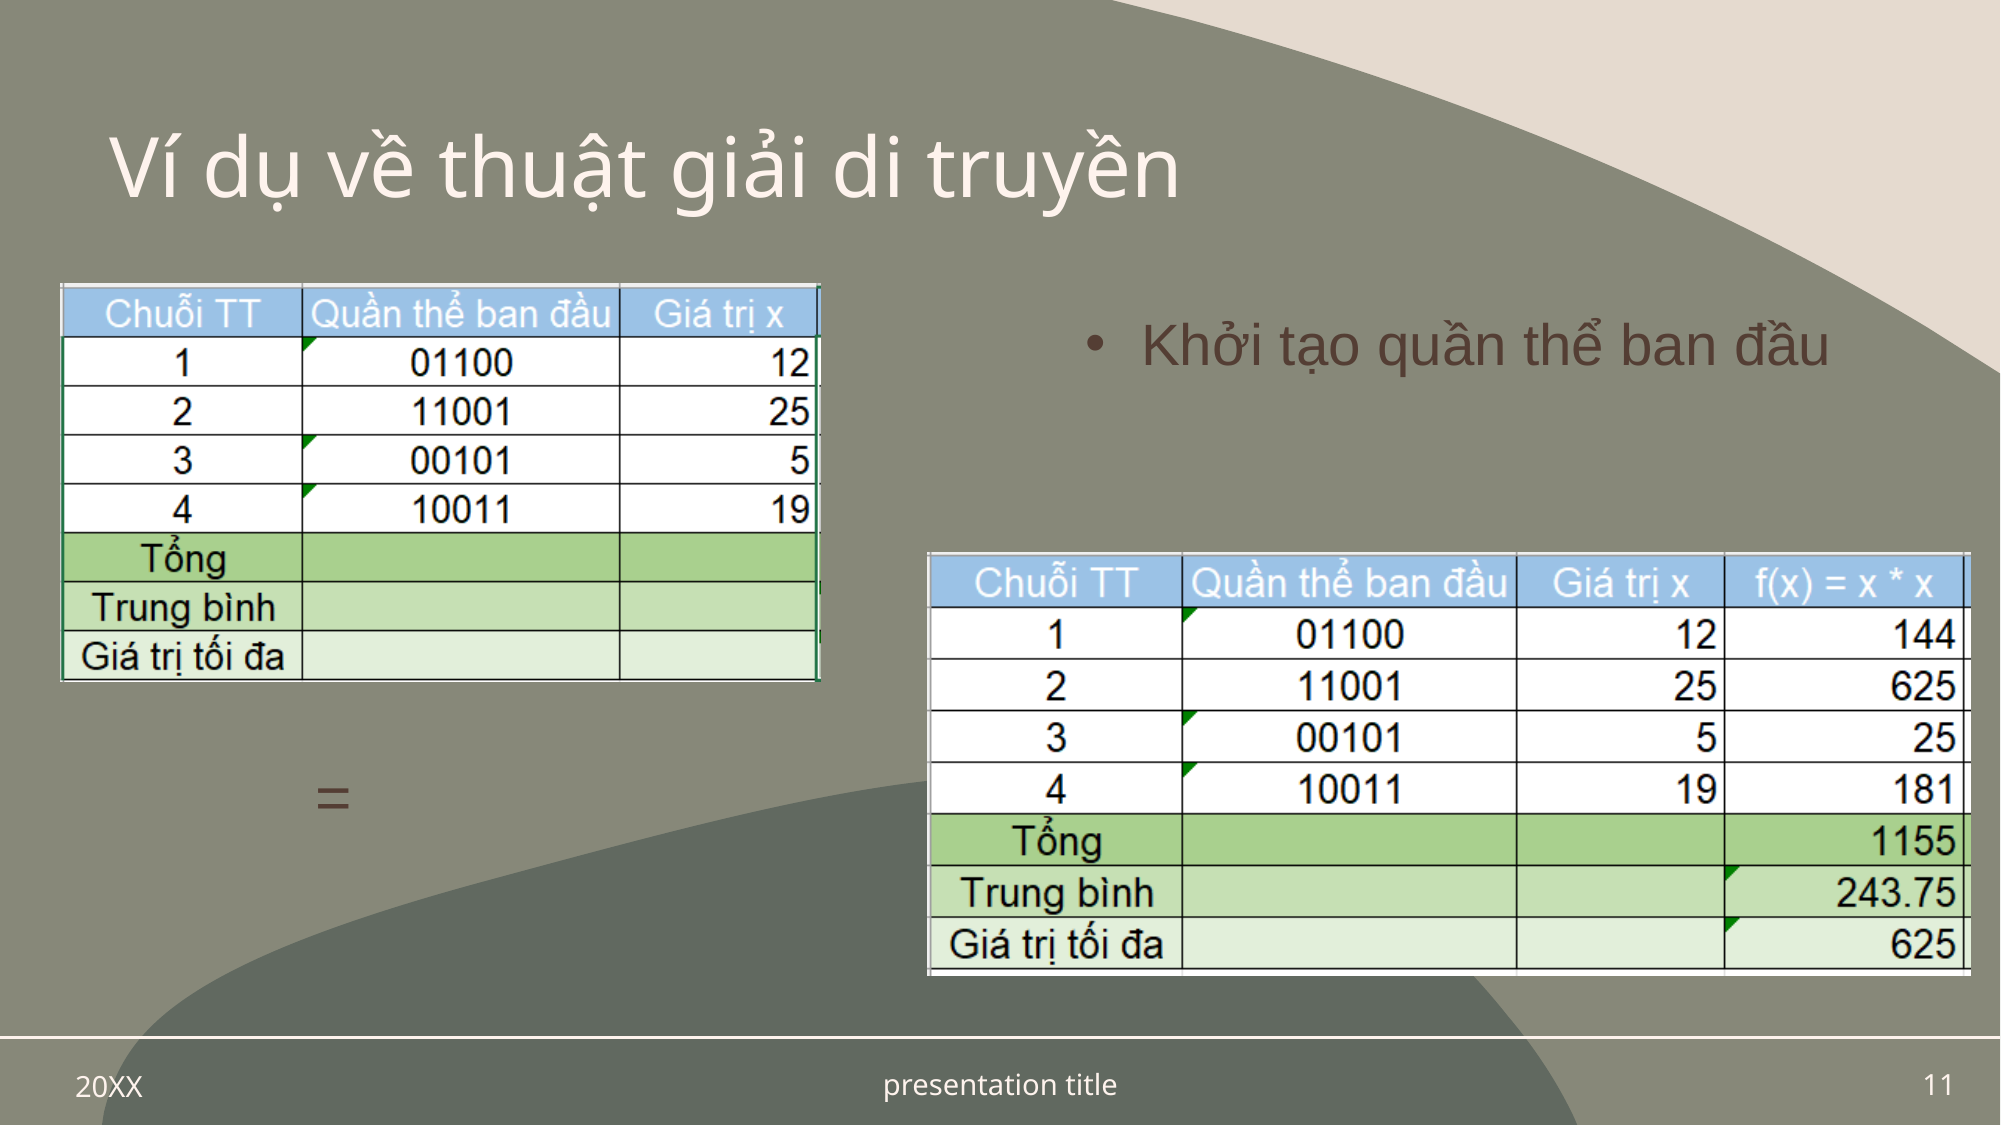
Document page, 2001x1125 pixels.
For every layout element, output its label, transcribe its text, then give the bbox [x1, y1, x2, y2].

slide_number 20XX [60, 1060, 222, 1112]
picture [927, 552, 1971, 976]
footer presentation title [718, 1060, 1283, 1112]
picture [59, 283, 821, 683]
slide_number 11 [1808, 1060, 1971, 1112]
title Ví dụ về thuật giải di truyền [94, 115, 1820, 227]
text_box Khởi tạo quần thể ban đầu [1070, 299, 1848, 385]
